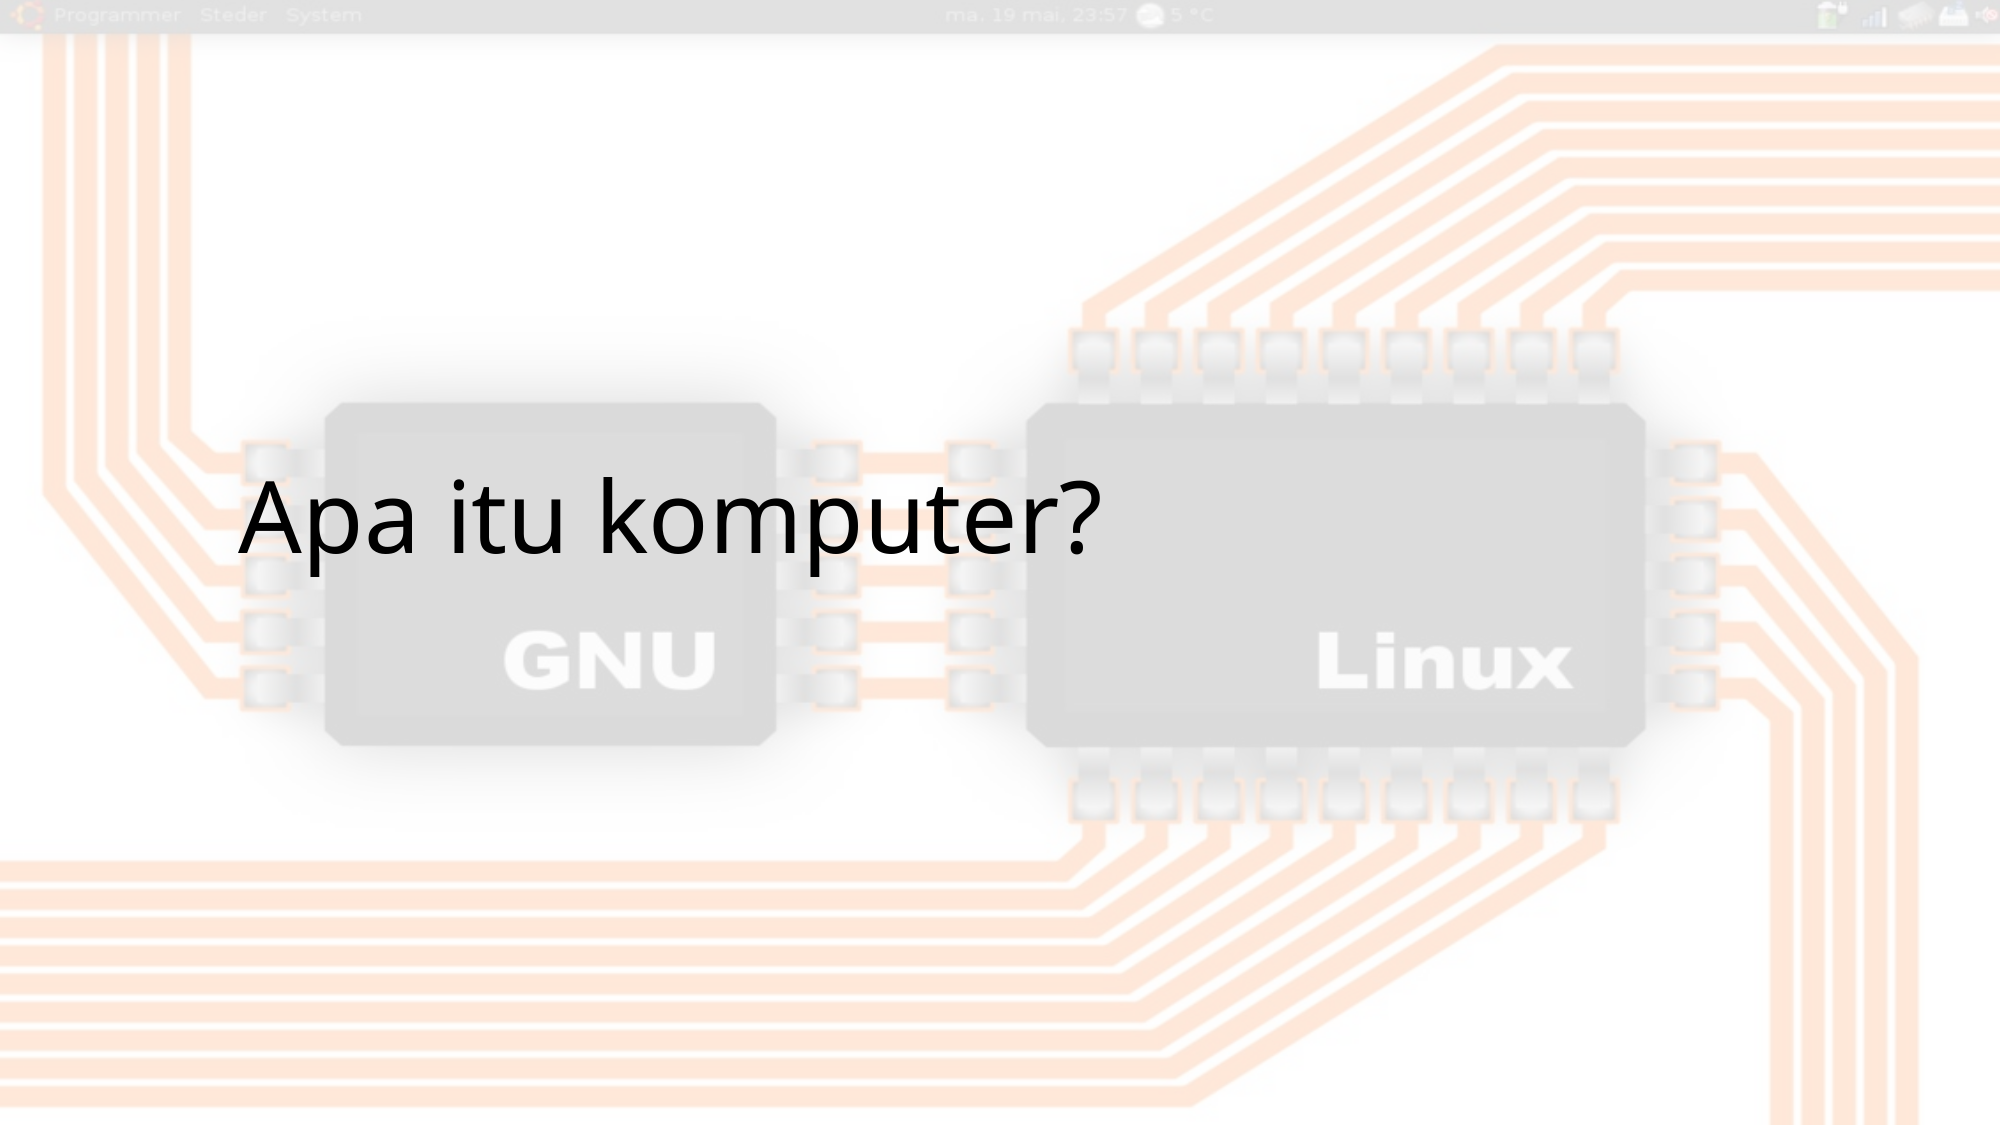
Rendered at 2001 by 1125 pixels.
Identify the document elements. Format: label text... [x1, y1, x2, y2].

list Apa itu komputer? [223, 445, 1849, 574]
